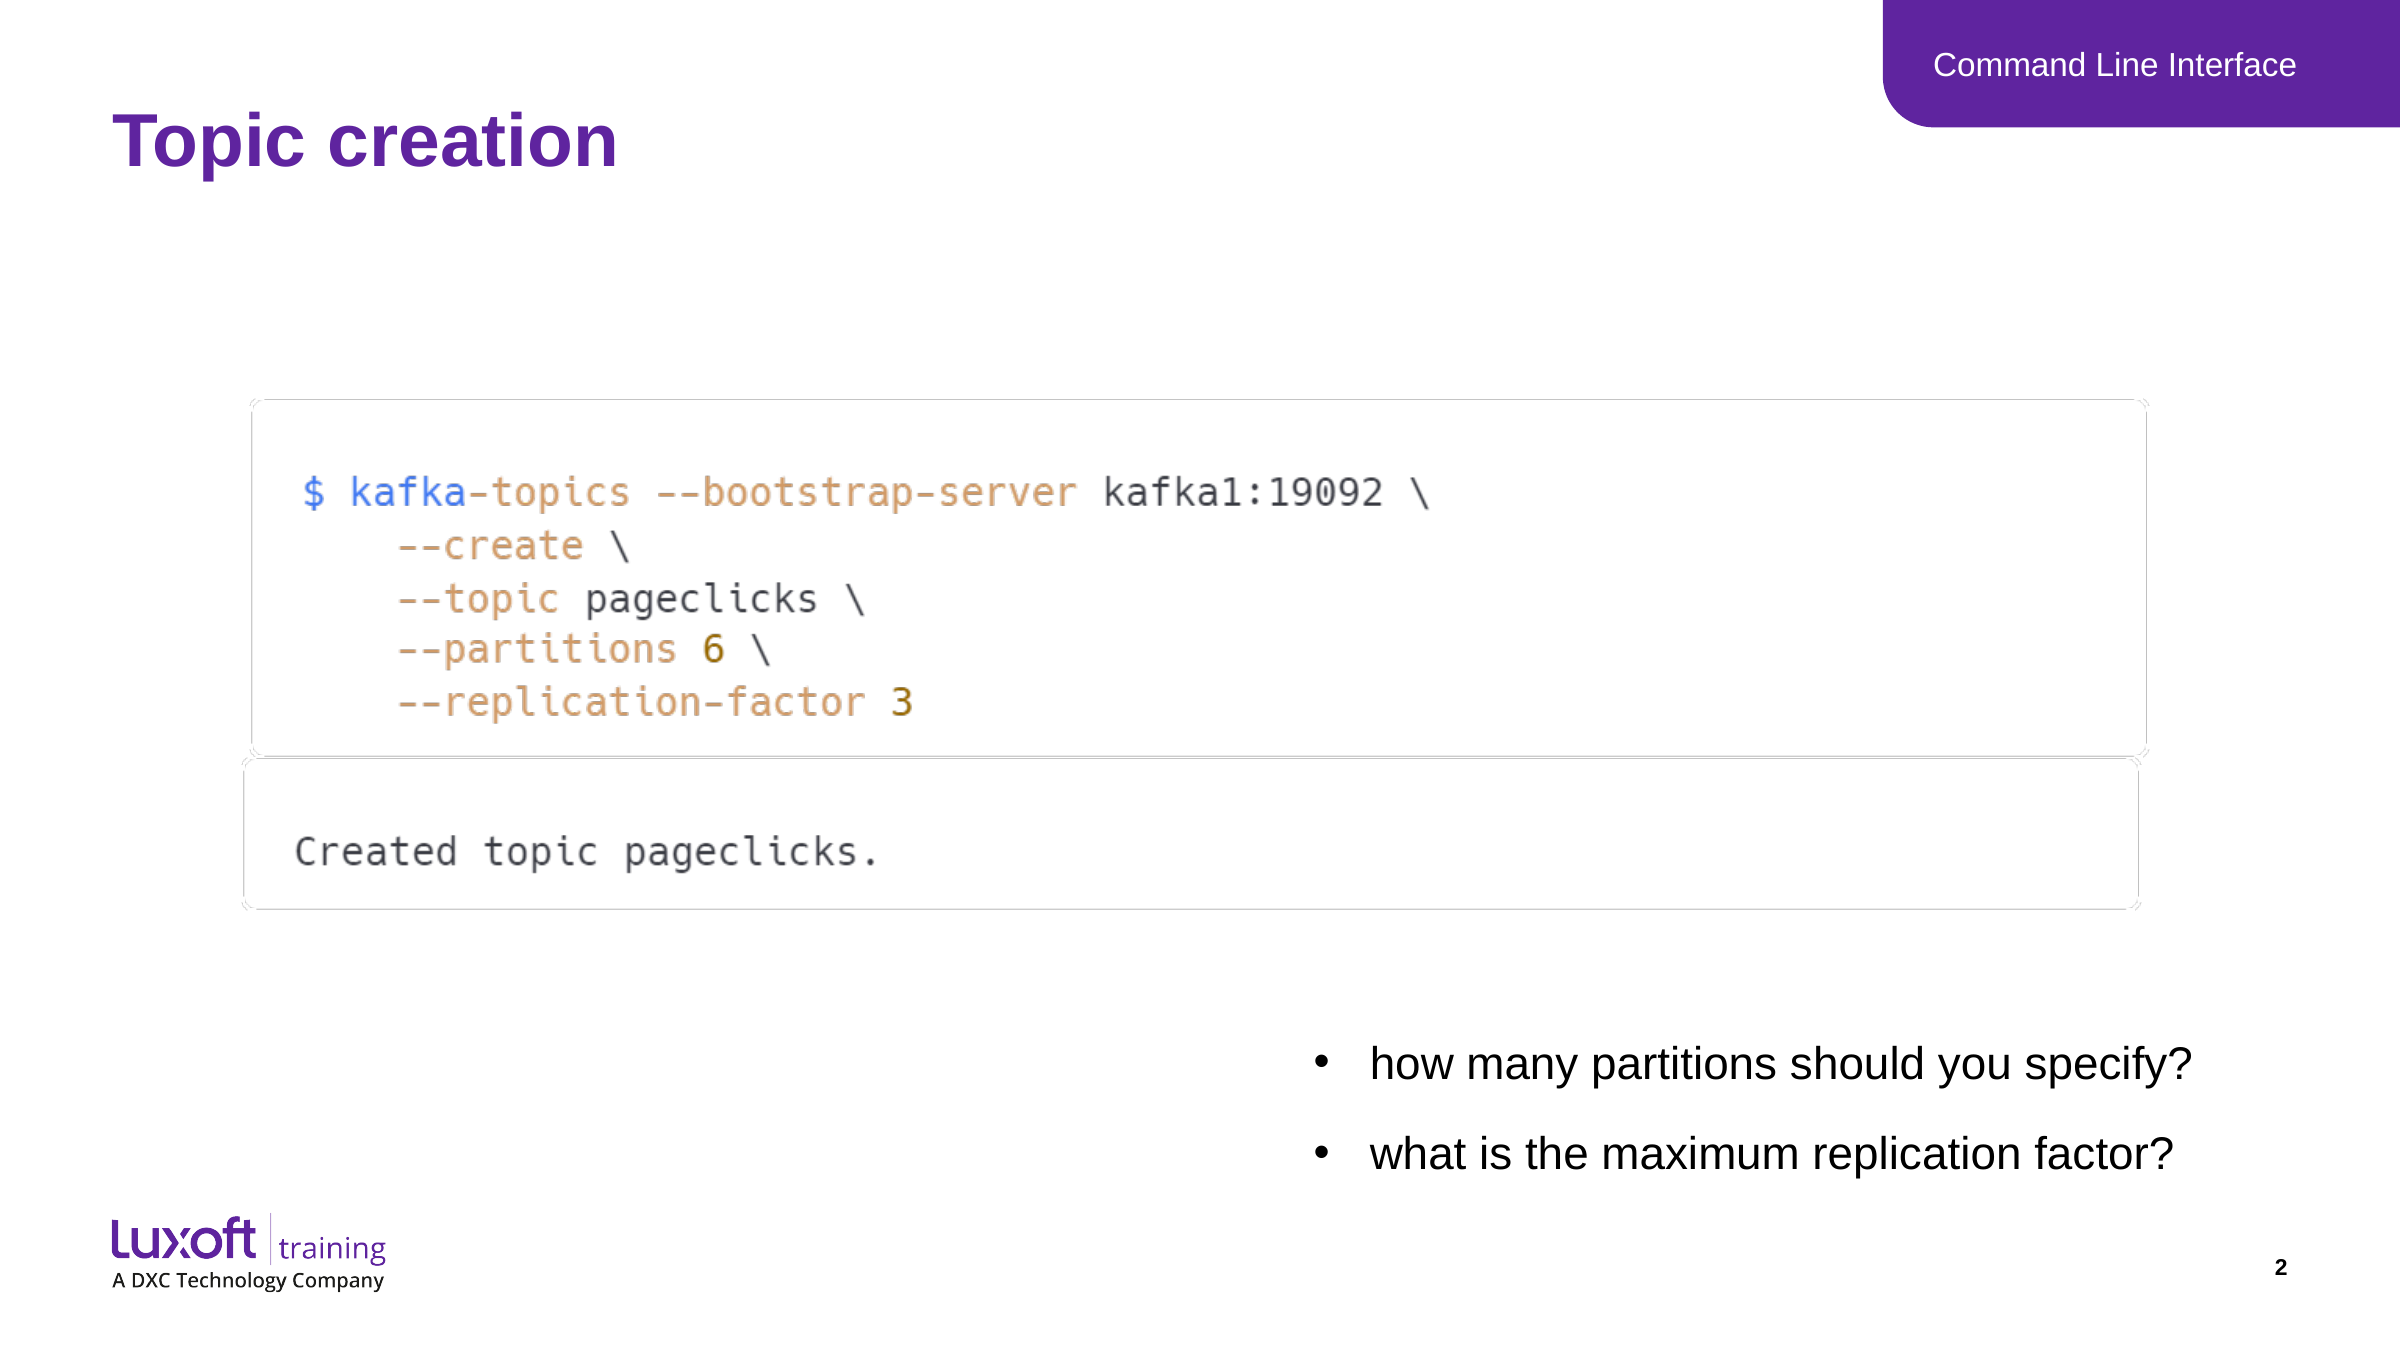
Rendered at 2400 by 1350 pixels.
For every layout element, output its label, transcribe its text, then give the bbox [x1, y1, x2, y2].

text_box Command Line Interface [1918, 0, 2365, 128]
text_box how many partitions should you specify? what is the maximum replication factor? [1298, 998, 2209, 1187]
picture [81, 1184, 418, 1323]
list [249, 398, 2150, 758]
picture [241, 757, 2142, 911]
title Topic creation [112, 104, 1862, 216]
